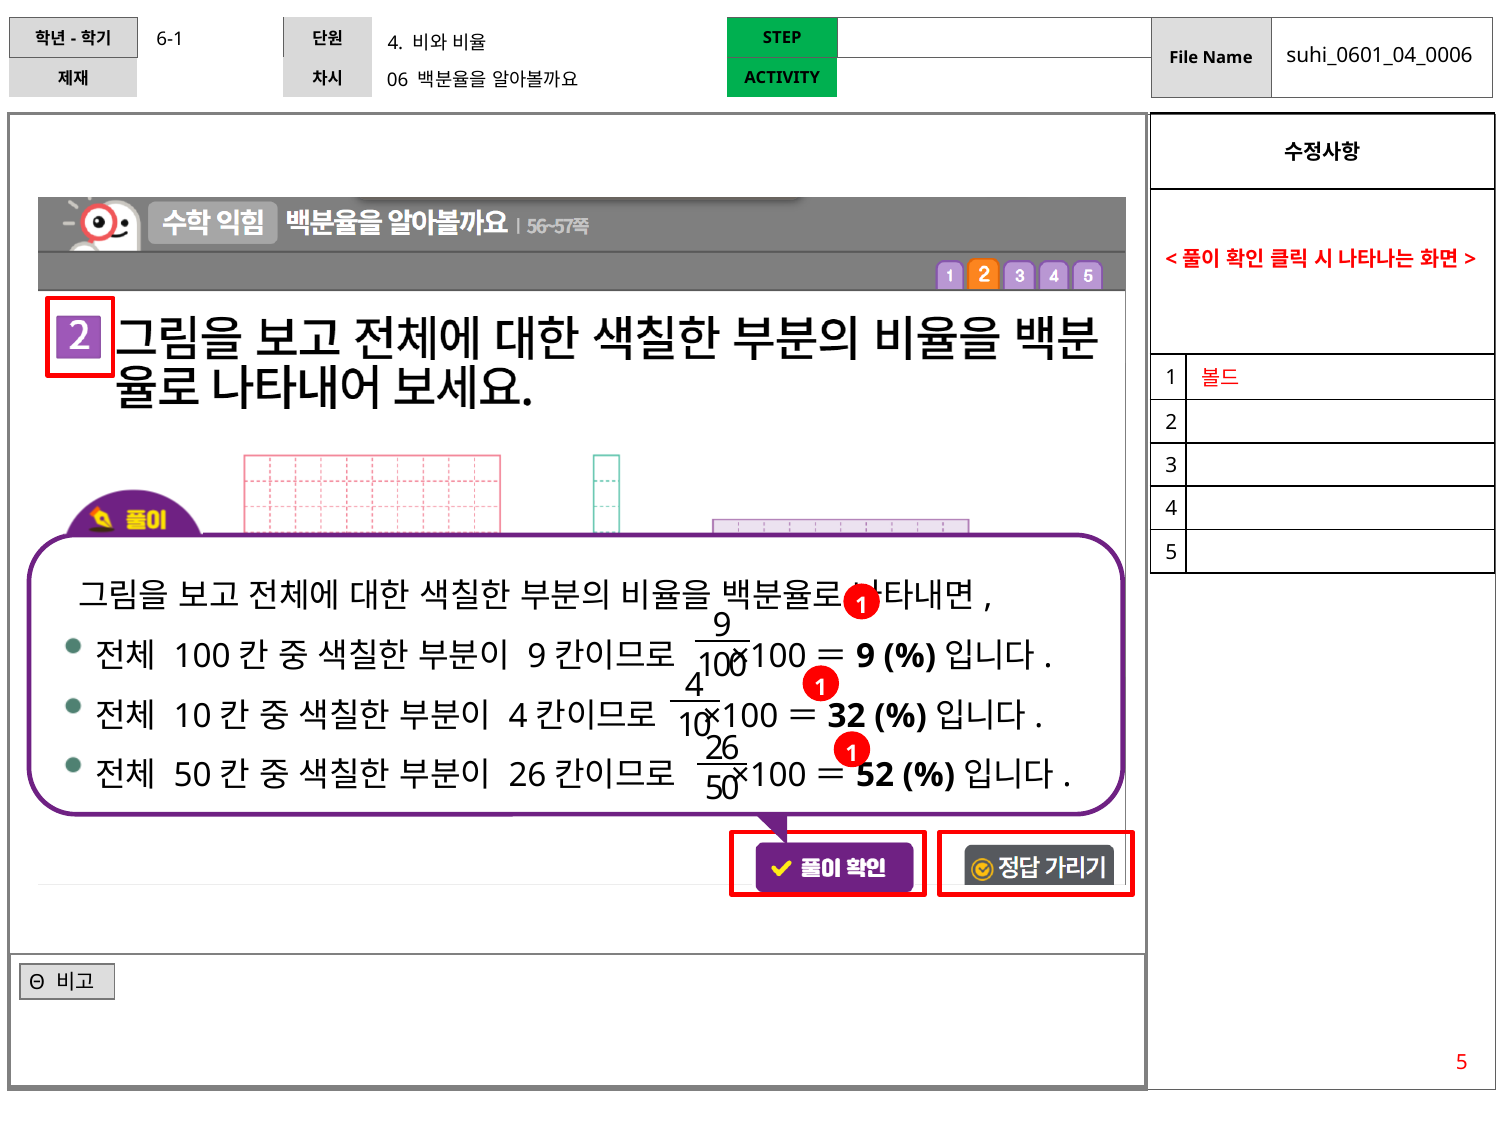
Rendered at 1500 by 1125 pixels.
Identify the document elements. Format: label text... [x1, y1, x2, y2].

table_cell 볼드 [1187, 355, 1494, 399]
picture [59, 632, 83, 658]
table_cell [1187, 400, 1494, 442]
table_cell 4 [1151, 487, 1185, 529]
picture [37, 197, 1126, 895]
table_cell <풀이 확인 클릭 시 나타나는 화면> [1151, 190, 1494, 353]
text_box [937, 830, 1134, 897]
text_box 6-1 [141, 18, 284, 55]
picture [59, 751, 83, 777]
table_cell 3 [1151, 444, 1185, 485]
text_box 4. 비와 비율 [372, 23, 828, 48]
table_cell 5 [1151, 530, 1185, 572]
table_cell [1187, 487, 1494, 529]
table_header 수정사항 [1151, 114, 1494, 188]
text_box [28, 486, 1123, 846]
table_cell 1 [1151, 355, 1185, 399]
table_cell [1187, 444, 1494, 485]
text_box 06 백분율을 알아볼까요 [372, 60, 821, 96]
picture [59, 692, 83, 718]
table_cell 2 [1151, 400, 1185, 442]
text_box suhi_0601_04_0006 [1271, 34, 1500, 75]
table_cell [1187, 530, 1494, 572]
text_box [730, 893, 747, 897]
